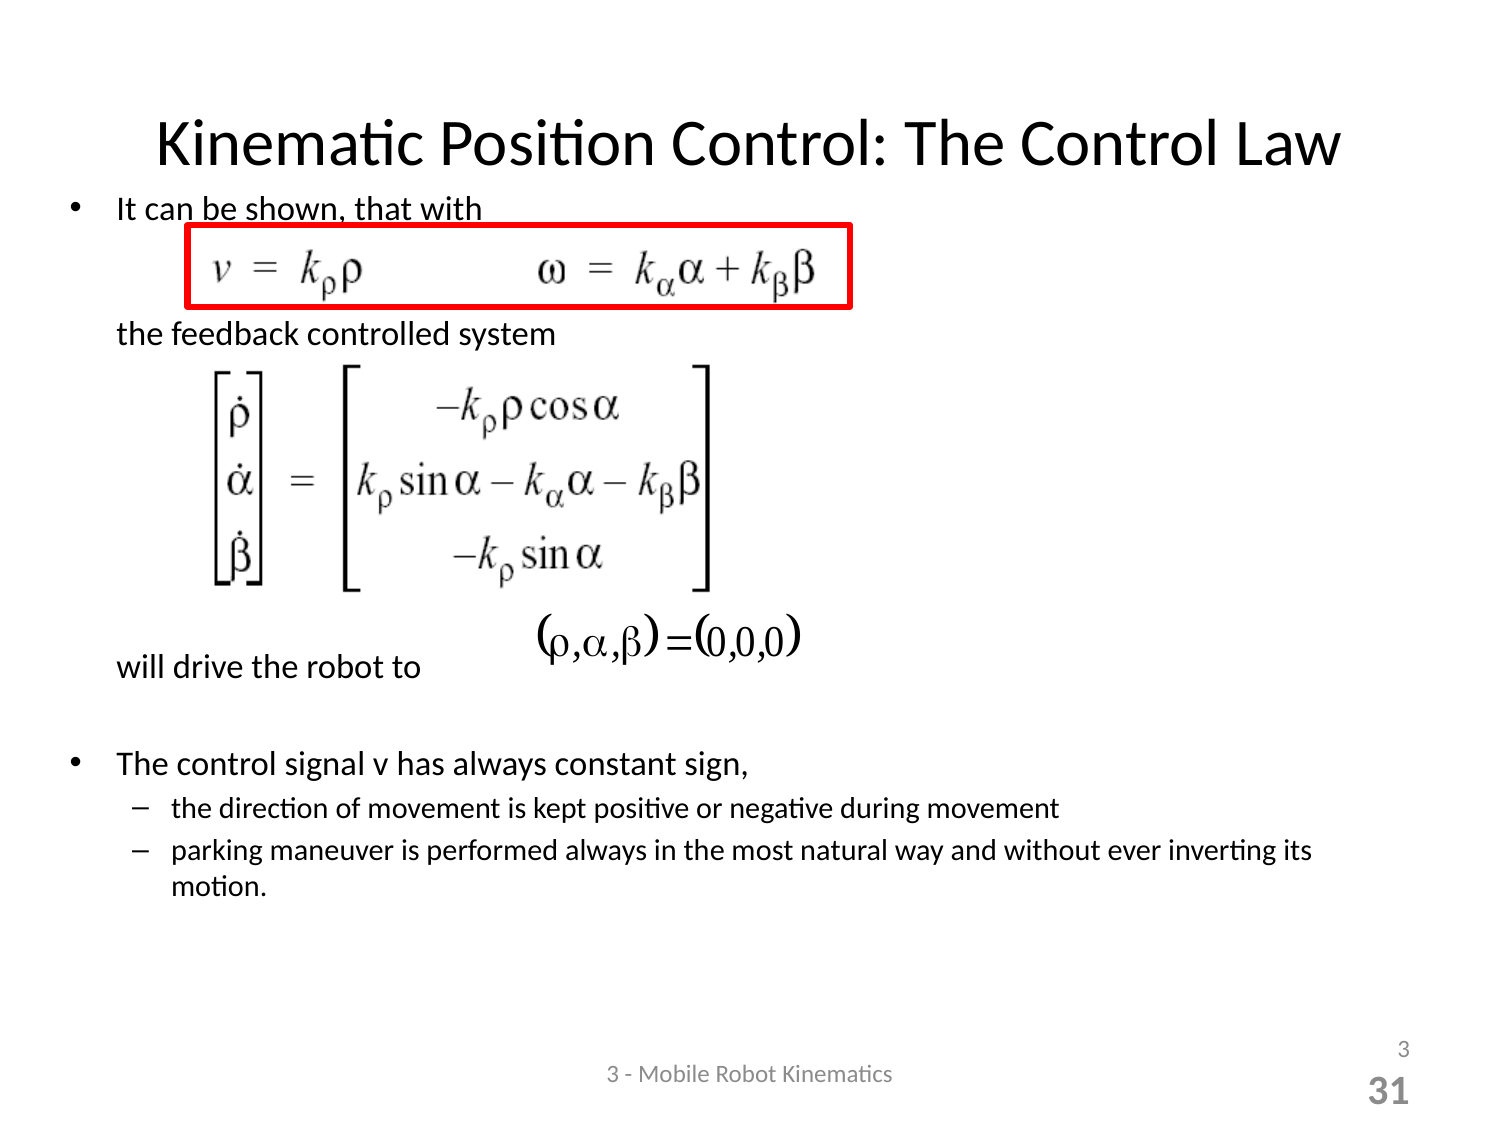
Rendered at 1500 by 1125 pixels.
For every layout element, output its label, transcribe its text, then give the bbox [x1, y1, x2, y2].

picture [209, 362, 721, 601]
list It can be shown, that with the feedback controlled system will drive the robot to The control signal v has always constant sign, the direction of movement is kept positive or negative during movement parking maneuver is performed always in the most natural way and without ever inverting its motion. [54, 178, 1405, 922]
picture [530, 243, 823, 310]
slide_number 3 31 [1074, 1042, 1425, 1103]
picture [207, 245, 371, 307]
text_box [185, 223, 852, 309]
footer 3 - Mobile Robot Kinematics [512, 1042, 988, 1103]
title Kinematic Position Control: The Control Law [75, 45, 1425, 233]
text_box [530, 612, 803, 677]
